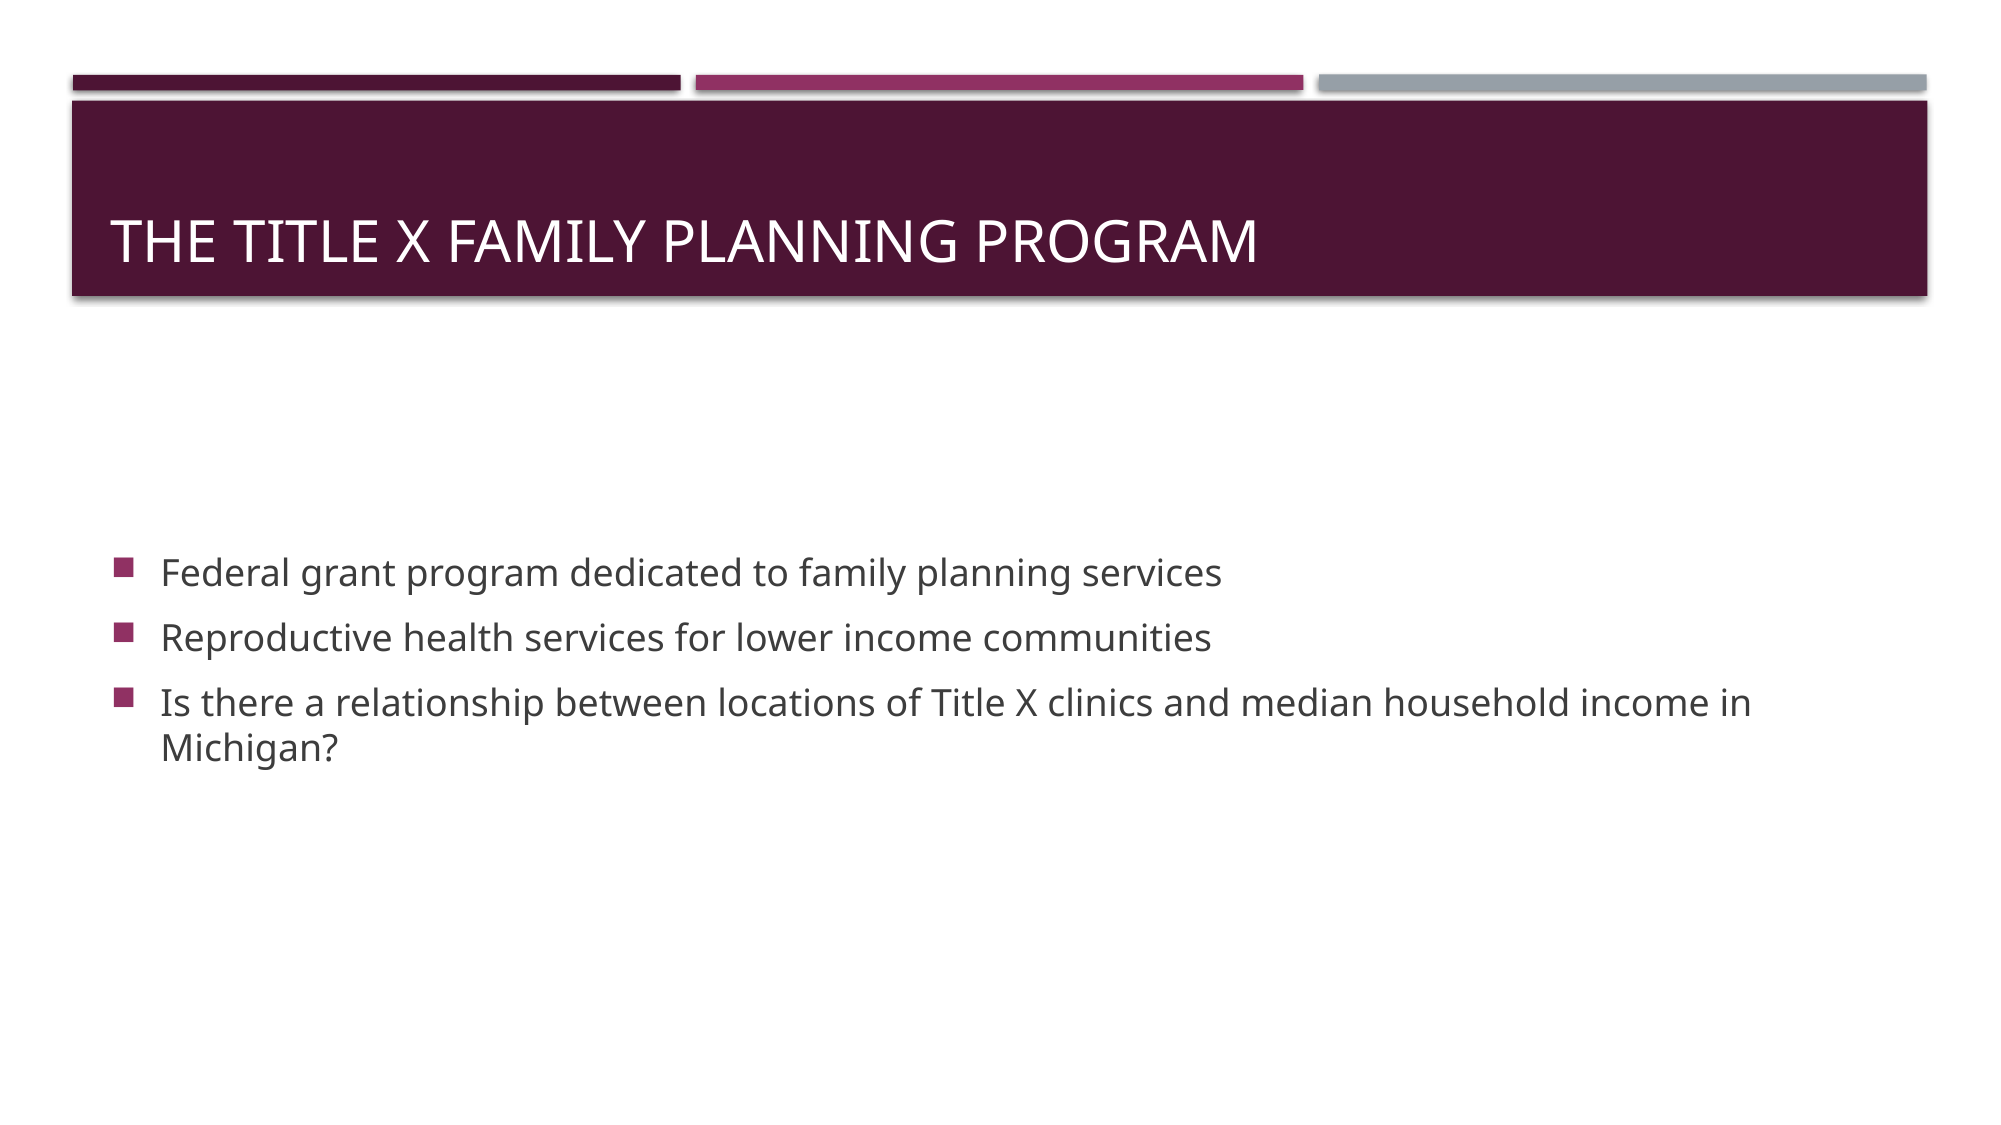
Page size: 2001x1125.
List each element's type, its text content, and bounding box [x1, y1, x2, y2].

title The title x family planning program [95, 115, 1905, 282]
list Federal grant program dedicated to family planning services Reproductive health services for lower income communities Is there a relationship between locations of Title X clinics and median household income in Michigan? [95, 357, 1905, 962]
